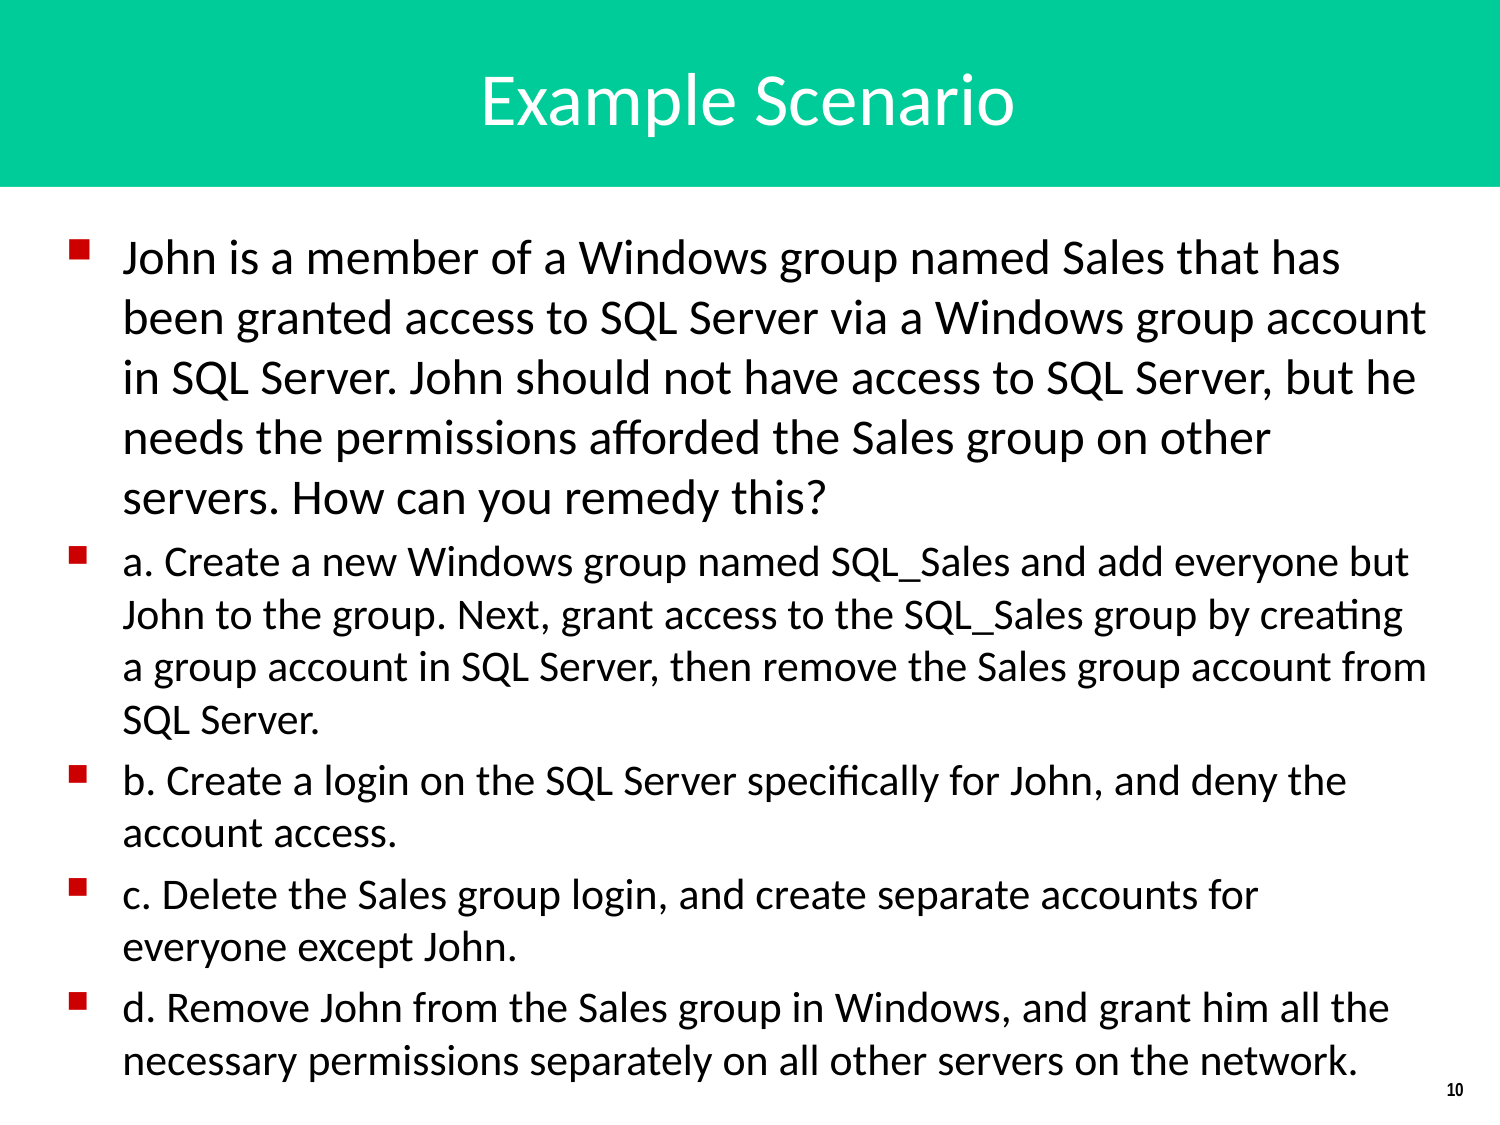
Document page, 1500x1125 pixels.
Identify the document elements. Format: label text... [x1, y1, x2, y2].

title Example Scenario [51, 8, 1446, 184]
list John is a member of a Windows group named Sales that has been granted access to SQL Server via a Windows group account in SQL Server. John should not have access to SQL Server, but he needs the permissions afforded the Sales group on other servers. How can you remedy this? a. Create a new Windows group named SQL_Sales and add everyone but John to the group. Next, grant access to the SQL_Sales group by creating a group account in SQL Server, then remove the Sales group account from SQL Server. b. Create a login on the SQL Server specifically for John, and deny the account access. c. Delete the Sales group login, and create separate accounts for everyone except John. d. Remove John from the Sales group in Windows, and grant him all the necessary permissions separately on all other servers on the network. [51, 216, 1446, 1053]
